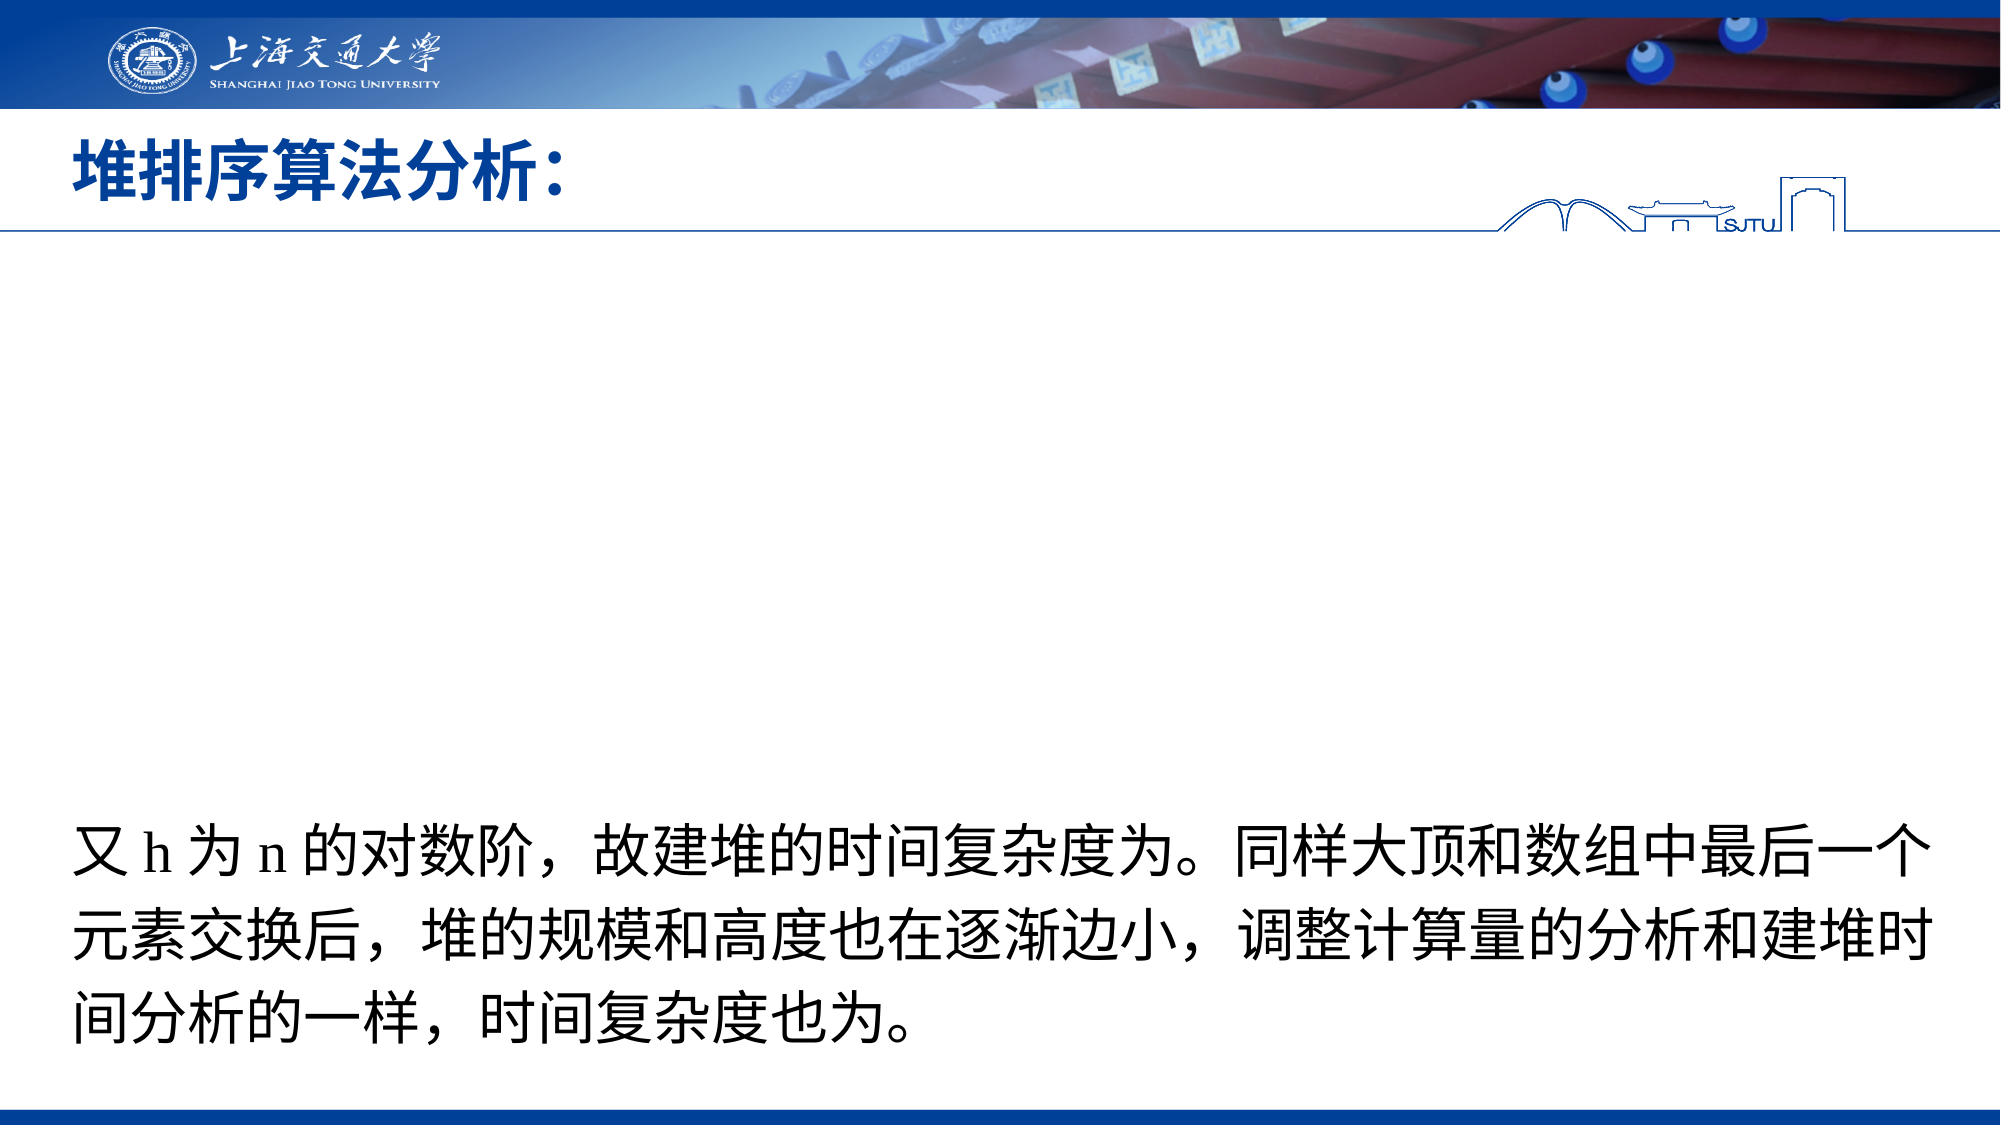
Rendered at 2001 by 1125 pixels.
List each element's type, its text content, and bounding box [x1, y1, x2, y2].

picture [0, 0, 2001, 109]
title 堆排序算法分析： [56, 126, 968, 221]
